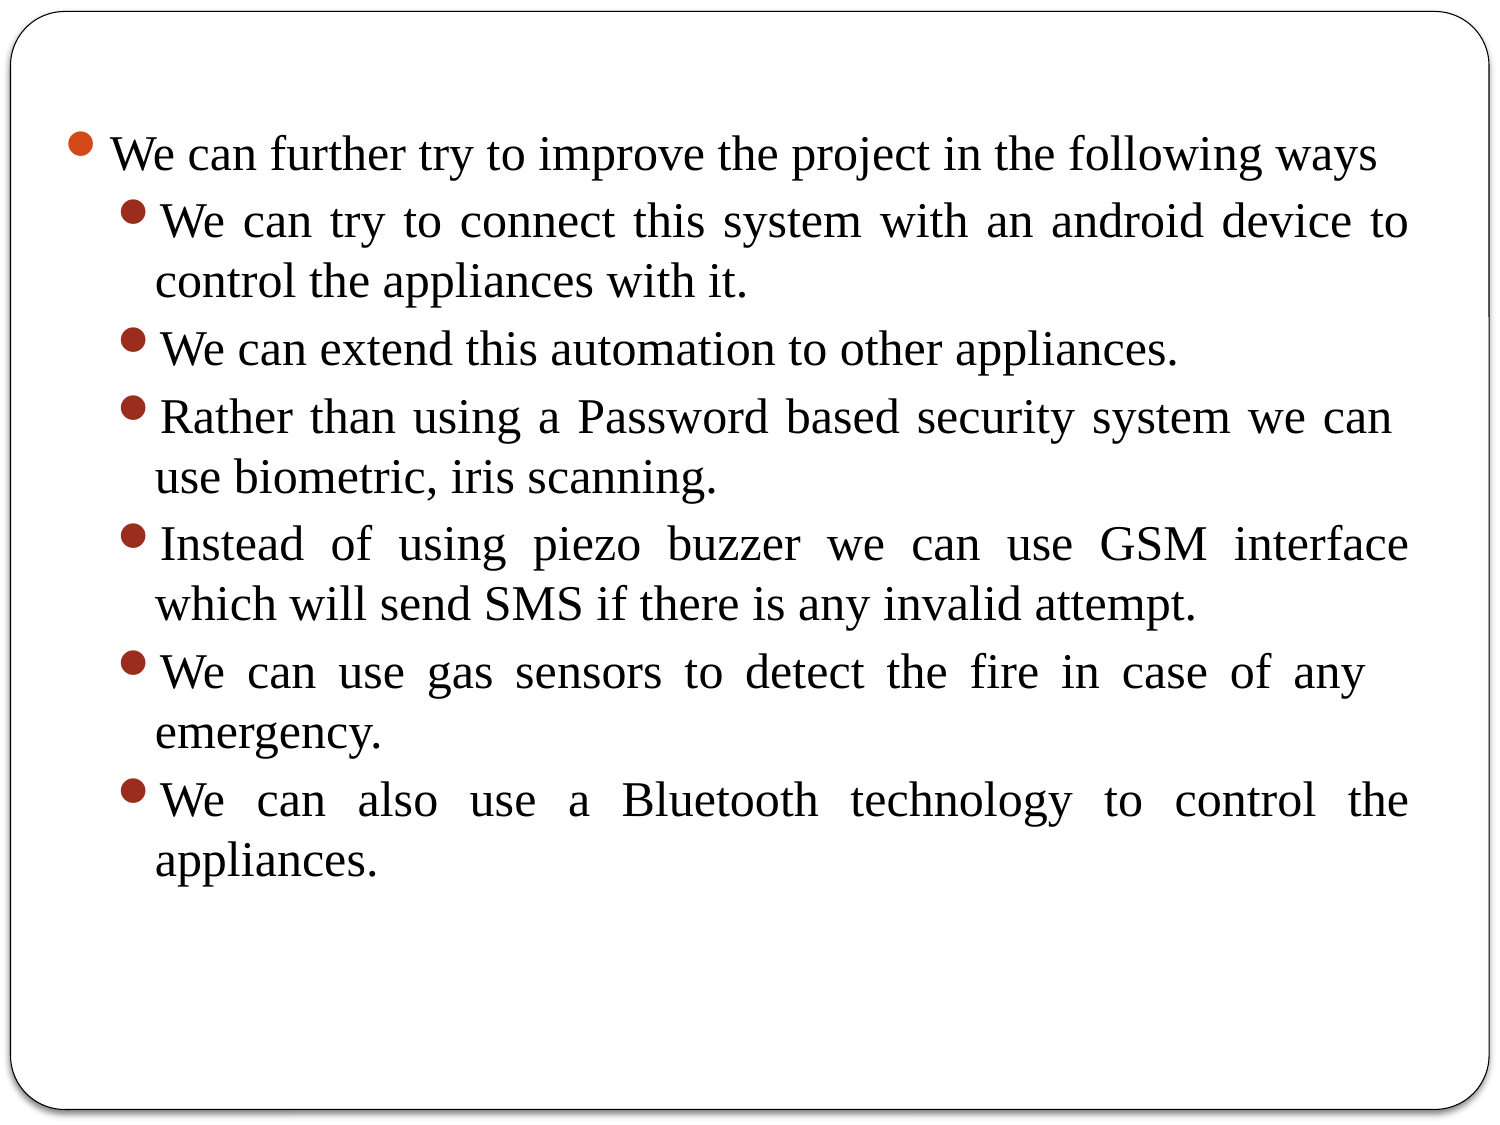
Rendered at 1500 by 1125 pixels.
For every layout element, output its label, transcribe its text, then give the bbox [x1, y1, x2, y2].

list We can further try to improve the project in the following ways We can try to connect this system with an android device to control the appliances with it. We can extend this automation to other appliances. Rather than using a Password based security system we can use biometric, iris scanning. Instead of using piezo buzzer we can use GSM interface which will send SMS if there is any invalid attempt. We can use gas sensors to detect the fire in case of any emergency. We can also use a Bluetooth technology to control the appliances. [50, 112, 1425, 988]
